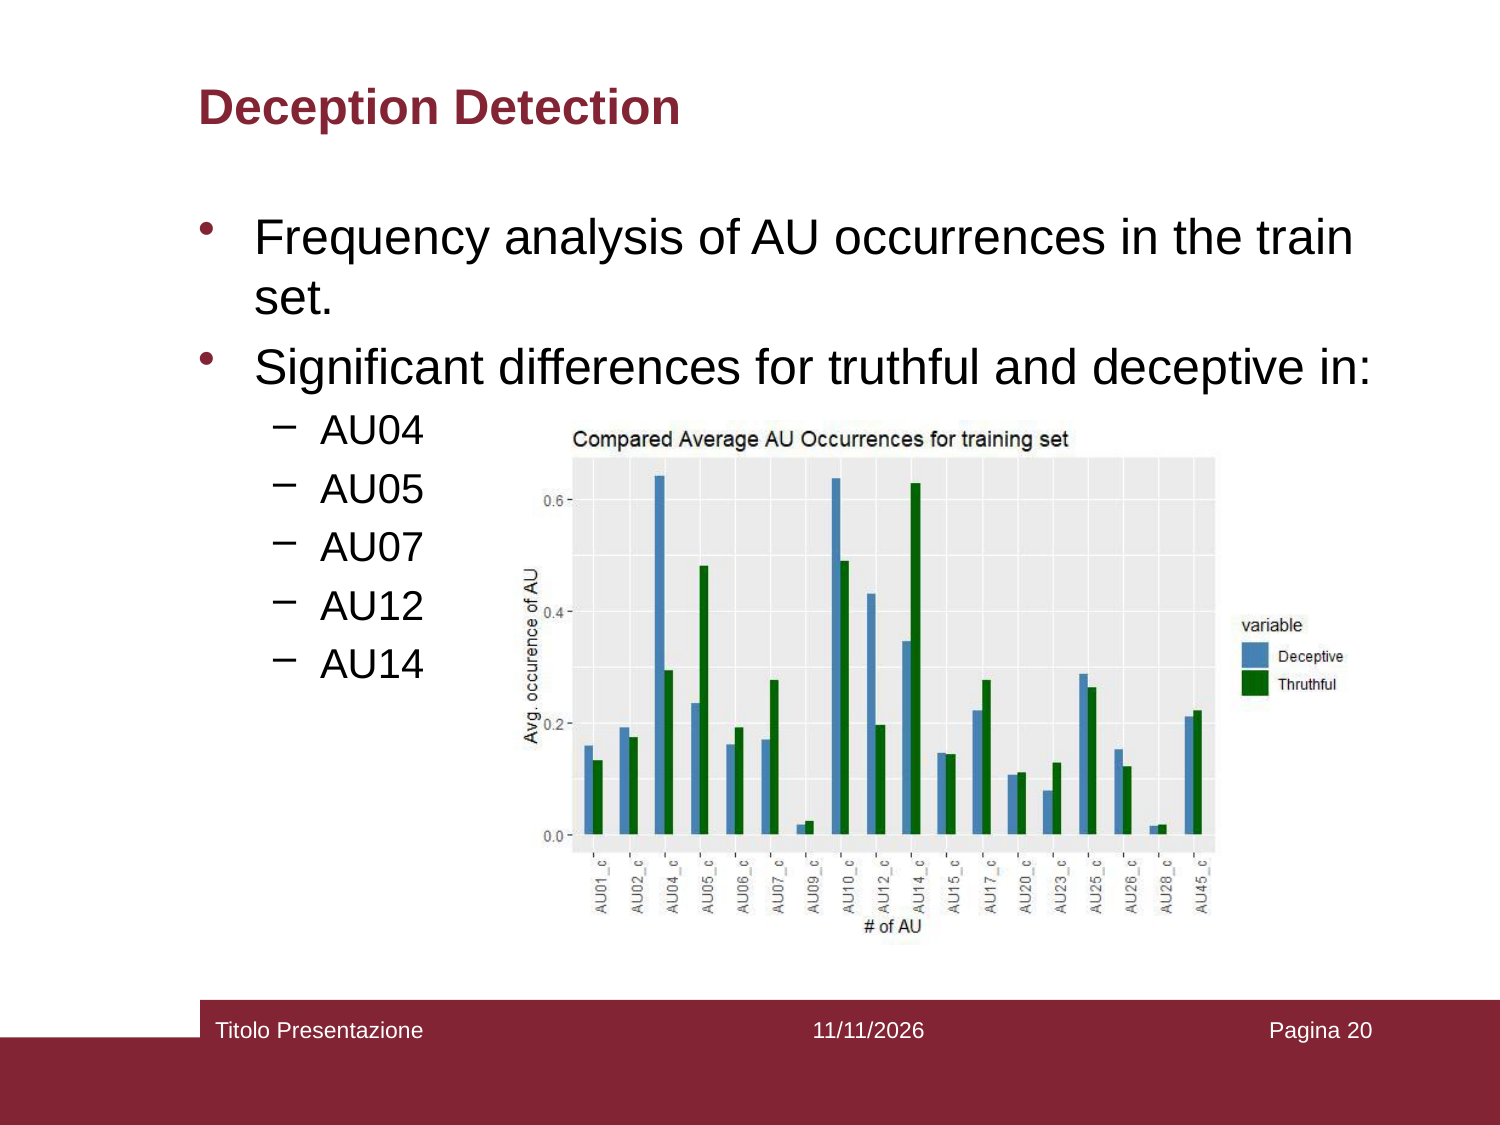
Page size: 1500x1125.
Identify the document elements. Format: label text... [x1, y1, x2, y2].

title Deception Detection [183, 67, 1424, 150]
slide_number Pagina 20 [1074, 1008, 1388, 1084]
picture [513, 420, 1362, 945]
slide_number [712, 1008, 1025, 1084]
list Frequency analysis of AU occurrences in the train set. Significant differences for truthful and deceptive in: AU04 AU05 AU07 AU12 AU14 [183, 197, 1424, 917]
footer Titolo Presentazione [200, 1008, 675, 1084]
